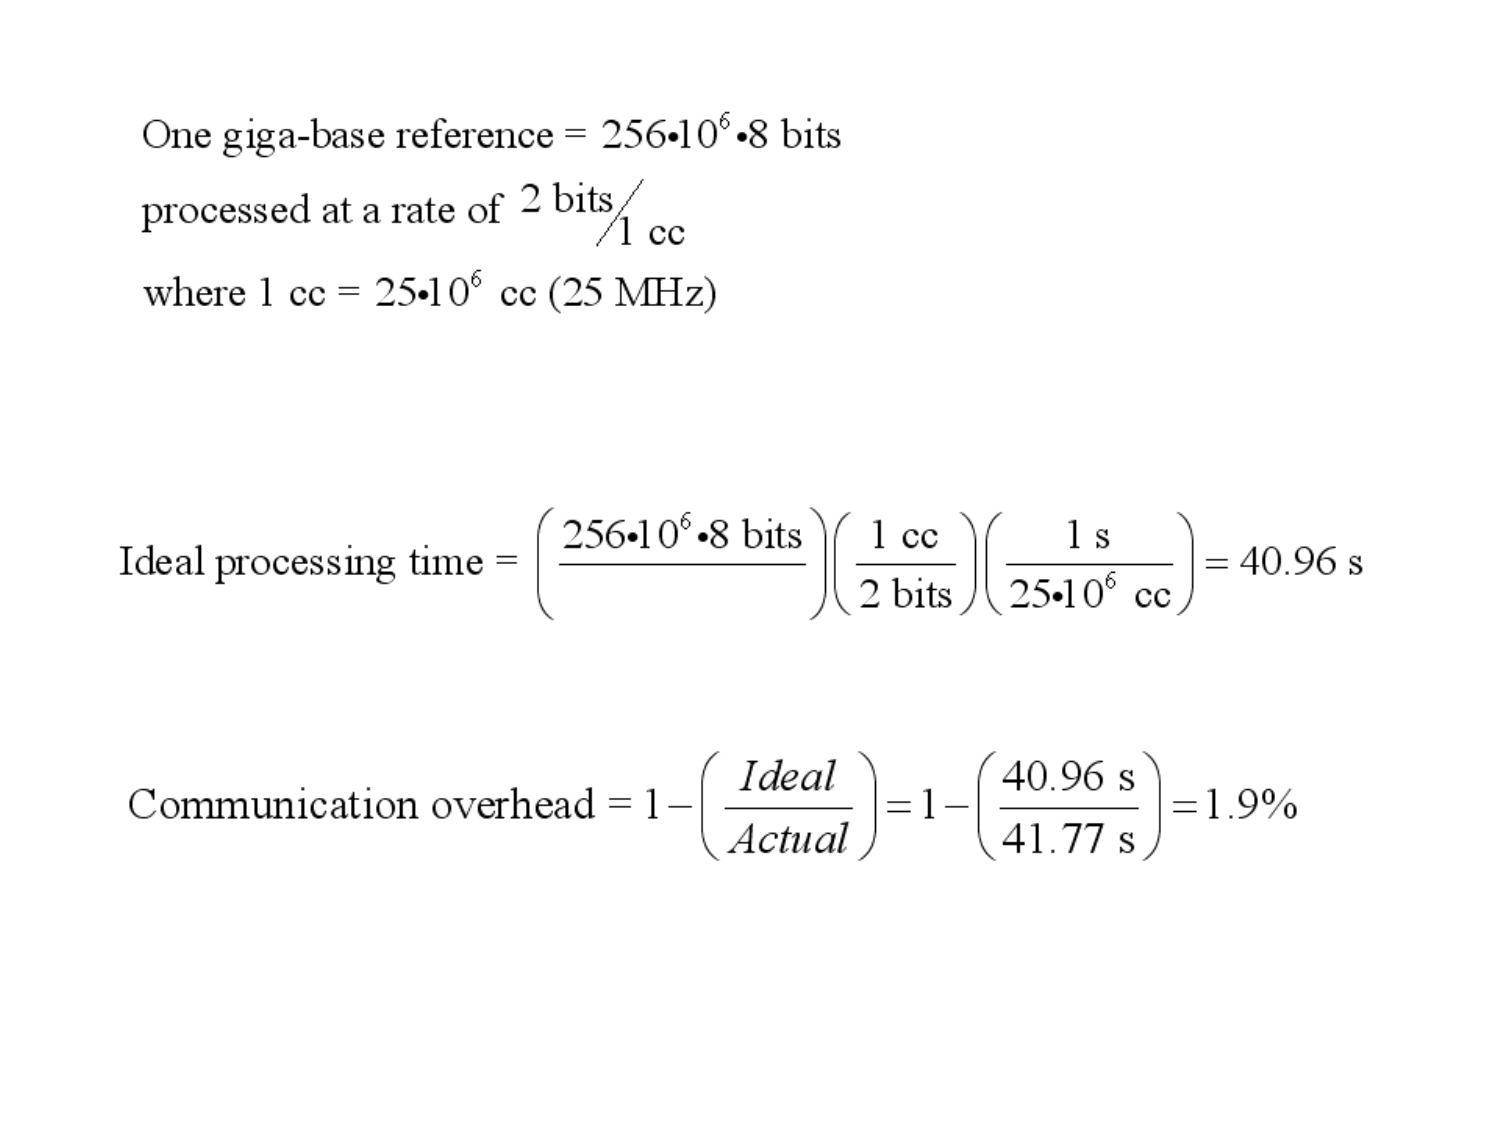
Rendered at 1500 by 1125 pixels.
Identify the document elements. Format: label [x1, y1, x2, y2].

picture [112, 99, 1375, 875]
